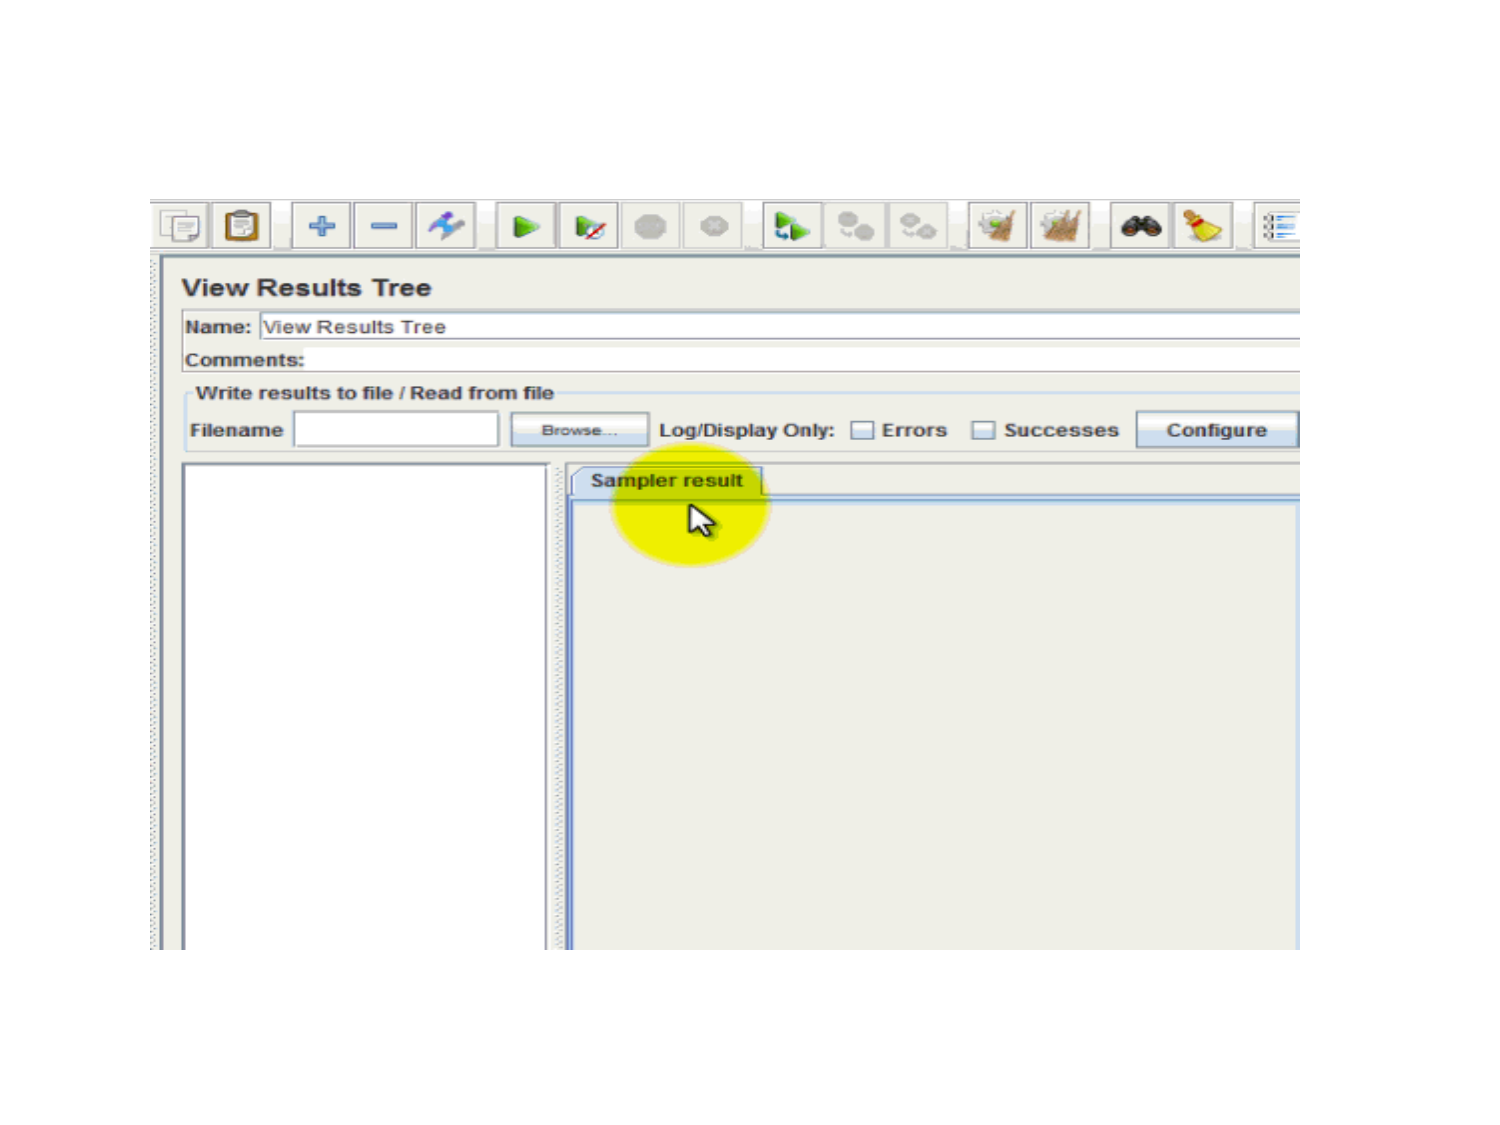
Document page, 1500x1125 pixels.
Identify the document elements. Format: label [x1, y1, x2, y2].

picture [149, 199, 1301, 951]
